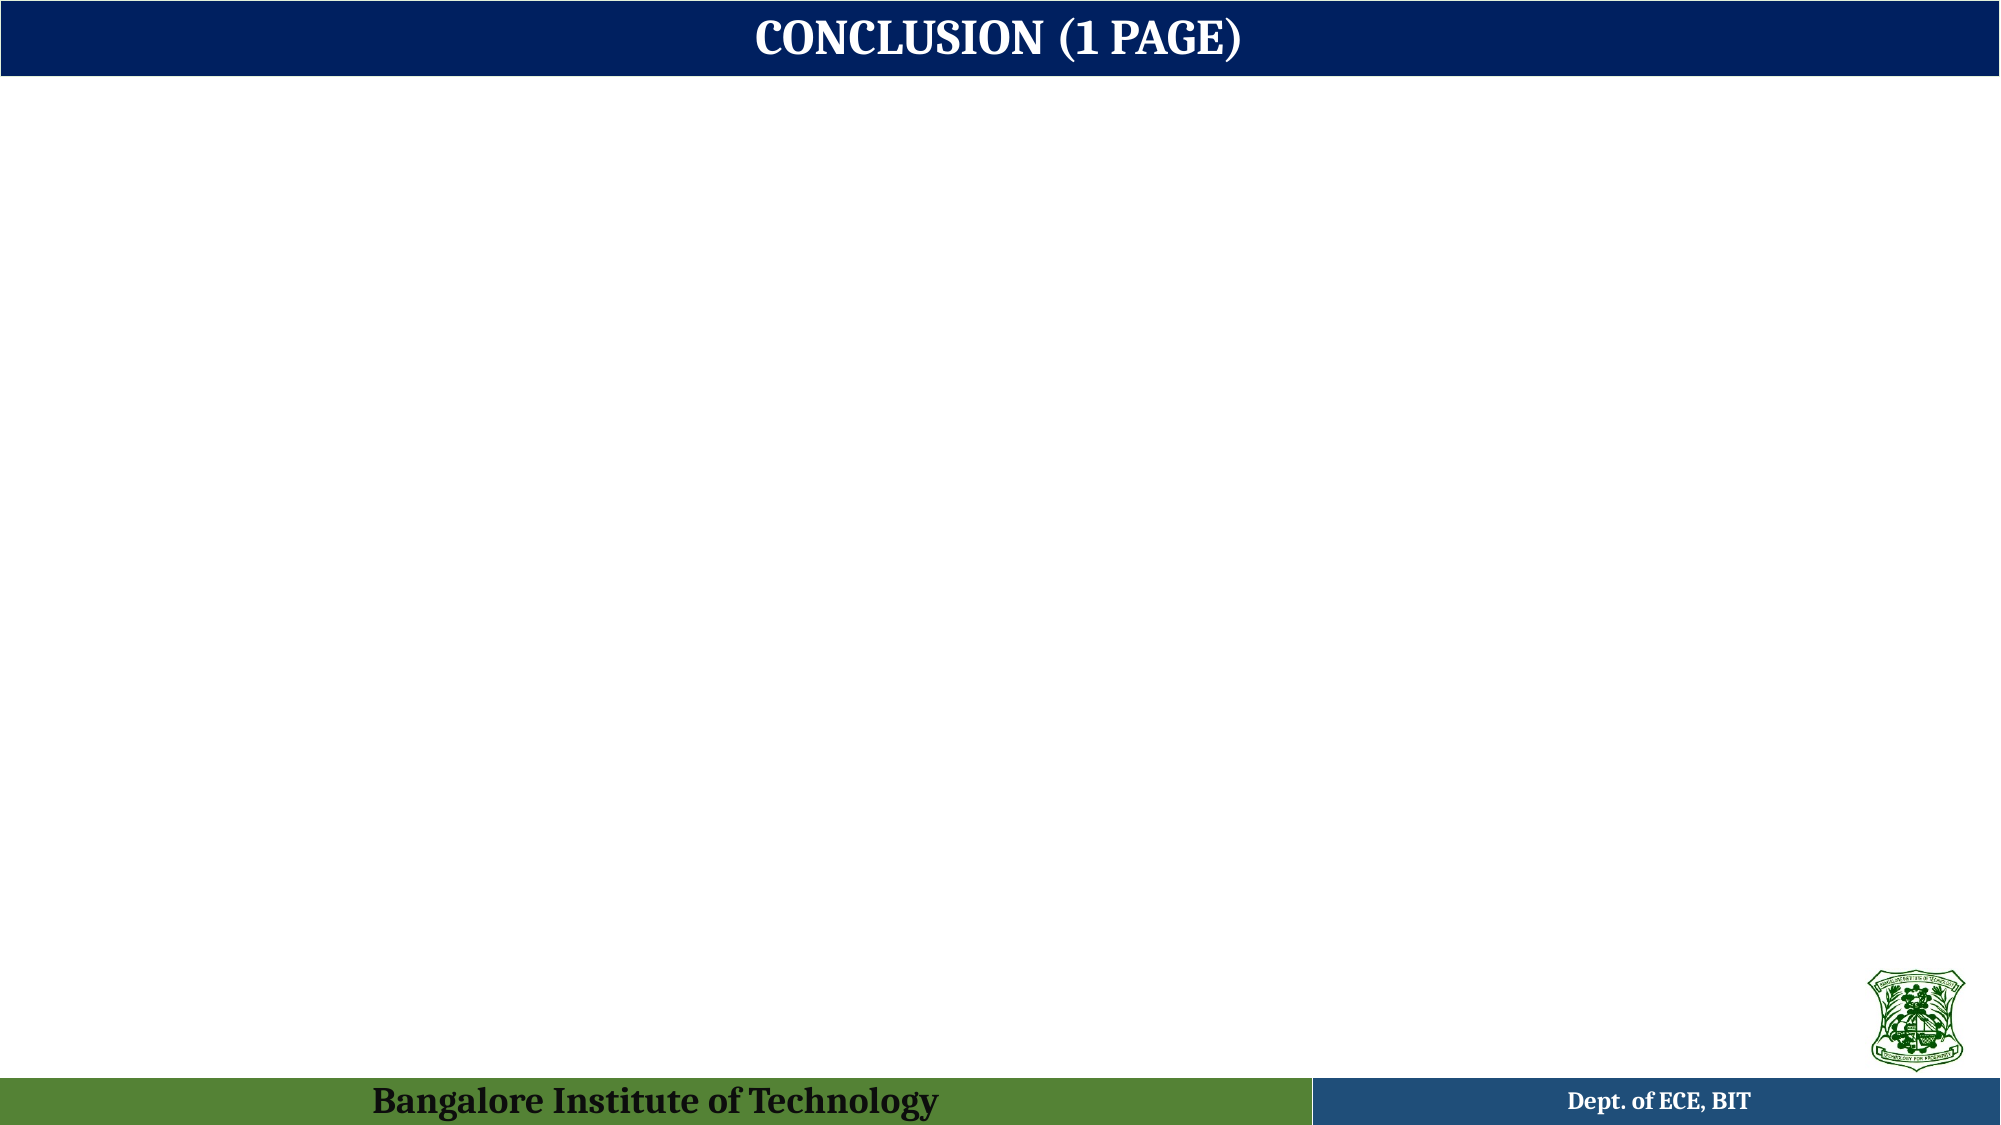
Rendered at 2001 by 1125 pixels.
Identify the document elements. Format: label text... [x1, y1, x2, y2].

picture [1865, 968, 1966, 1073]
text_box Bangalore Institute of Technology [0, 1078, 1312, 1125]
text_box Dept. of ECE, BIT [1313, 1078, 2000, 1125]
text_box CONCLUSION (1 PAGE) [0, 0, 2000, 77]
